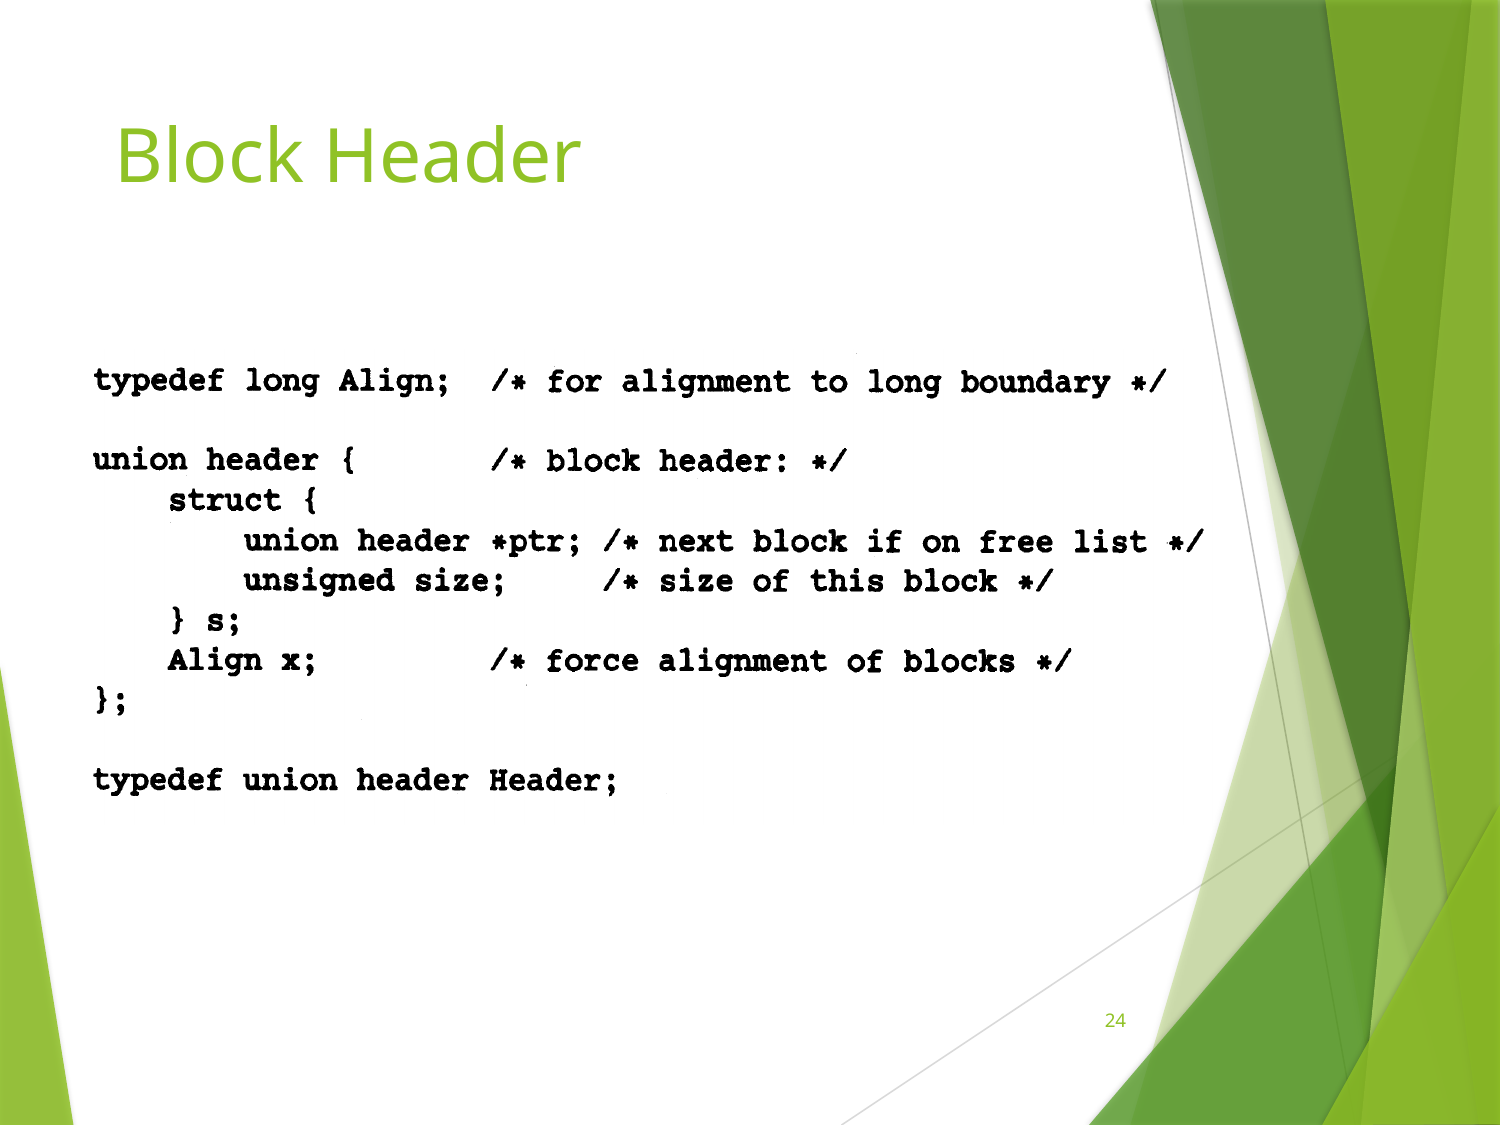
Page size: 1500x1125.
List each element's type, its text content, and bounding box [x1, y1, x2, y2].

title Block Header [99, 99, 1142, 317]
slide_number 24 [1057, 991, 1142, 1051]
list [74, 349, 1213, 826]
